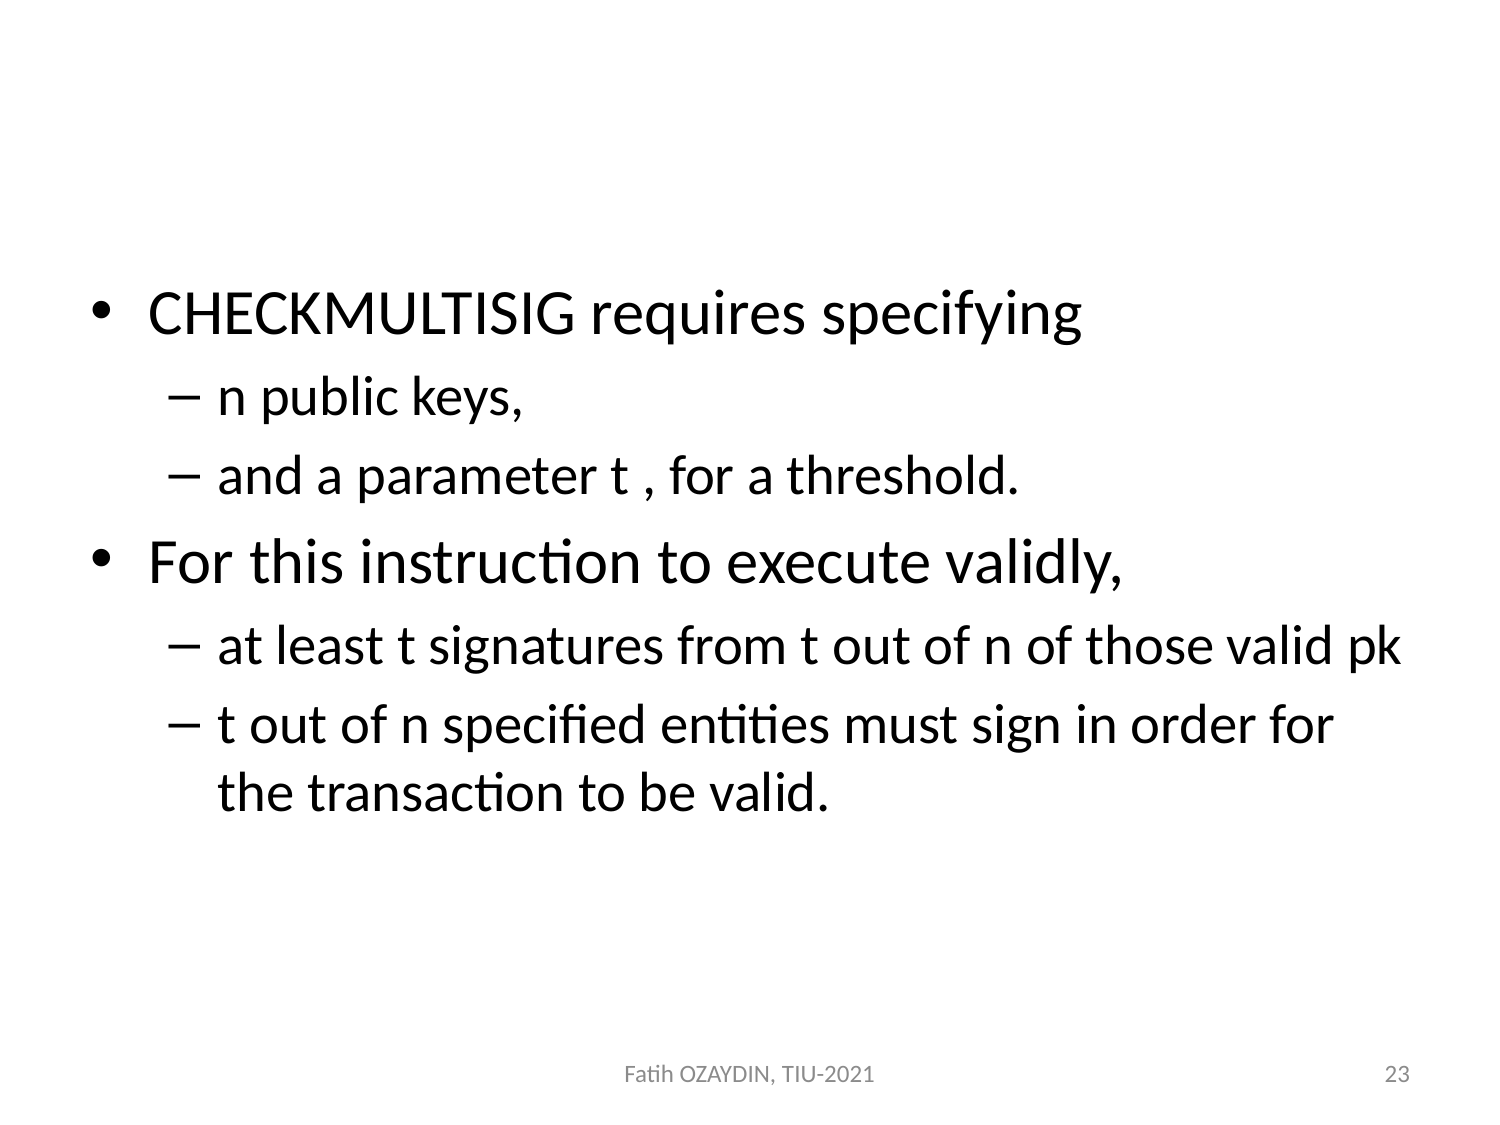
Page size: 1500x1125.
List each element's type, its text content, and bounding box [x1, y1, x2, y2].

footer Fatih OZAYDIN, TIU-2021 [512, 1042, 988, 1103]
slide_number 23 [1074, 1042, 1425, 1103]
list CHECKMULTISIG requires specifying n public keys, and a parameter t , for a threshold. For this instruction to execute validly, at least t signatures from t out of n of those valid pk t out of n specified entities must sign in order for the transaction to be valid. [75, 262, 1425, 1005]
